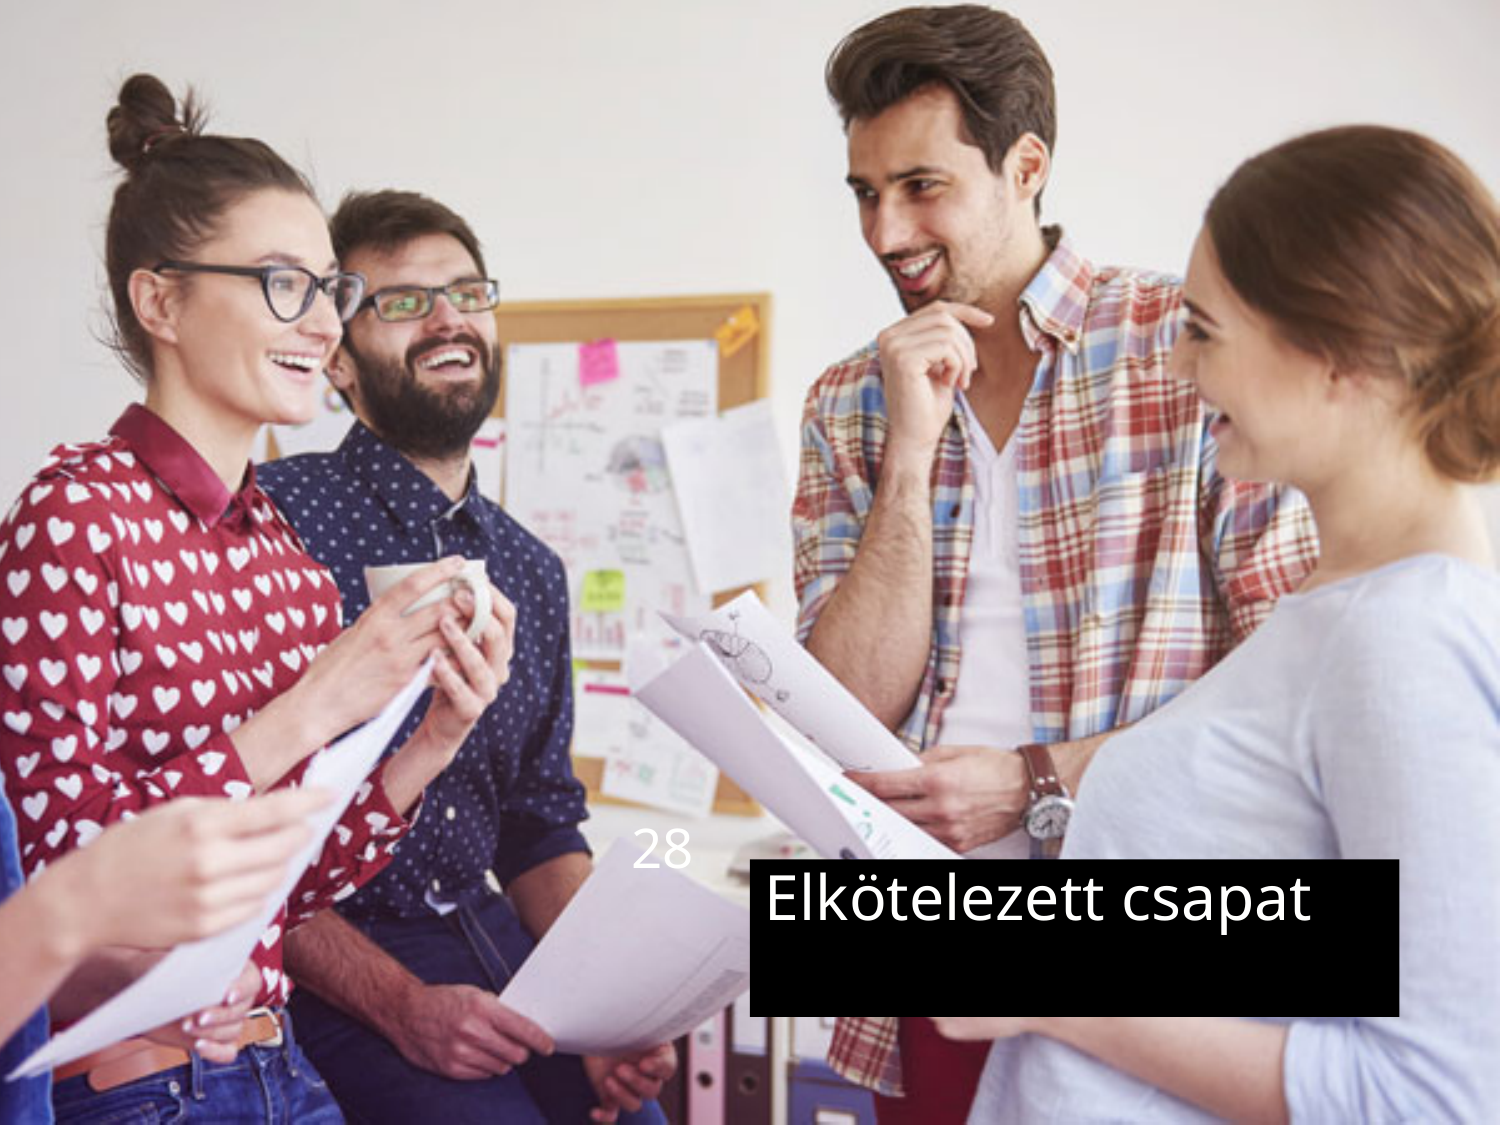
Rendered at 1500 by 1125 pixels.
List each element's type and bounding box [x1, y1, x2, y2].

list [0, 0, 1500, 1125]
